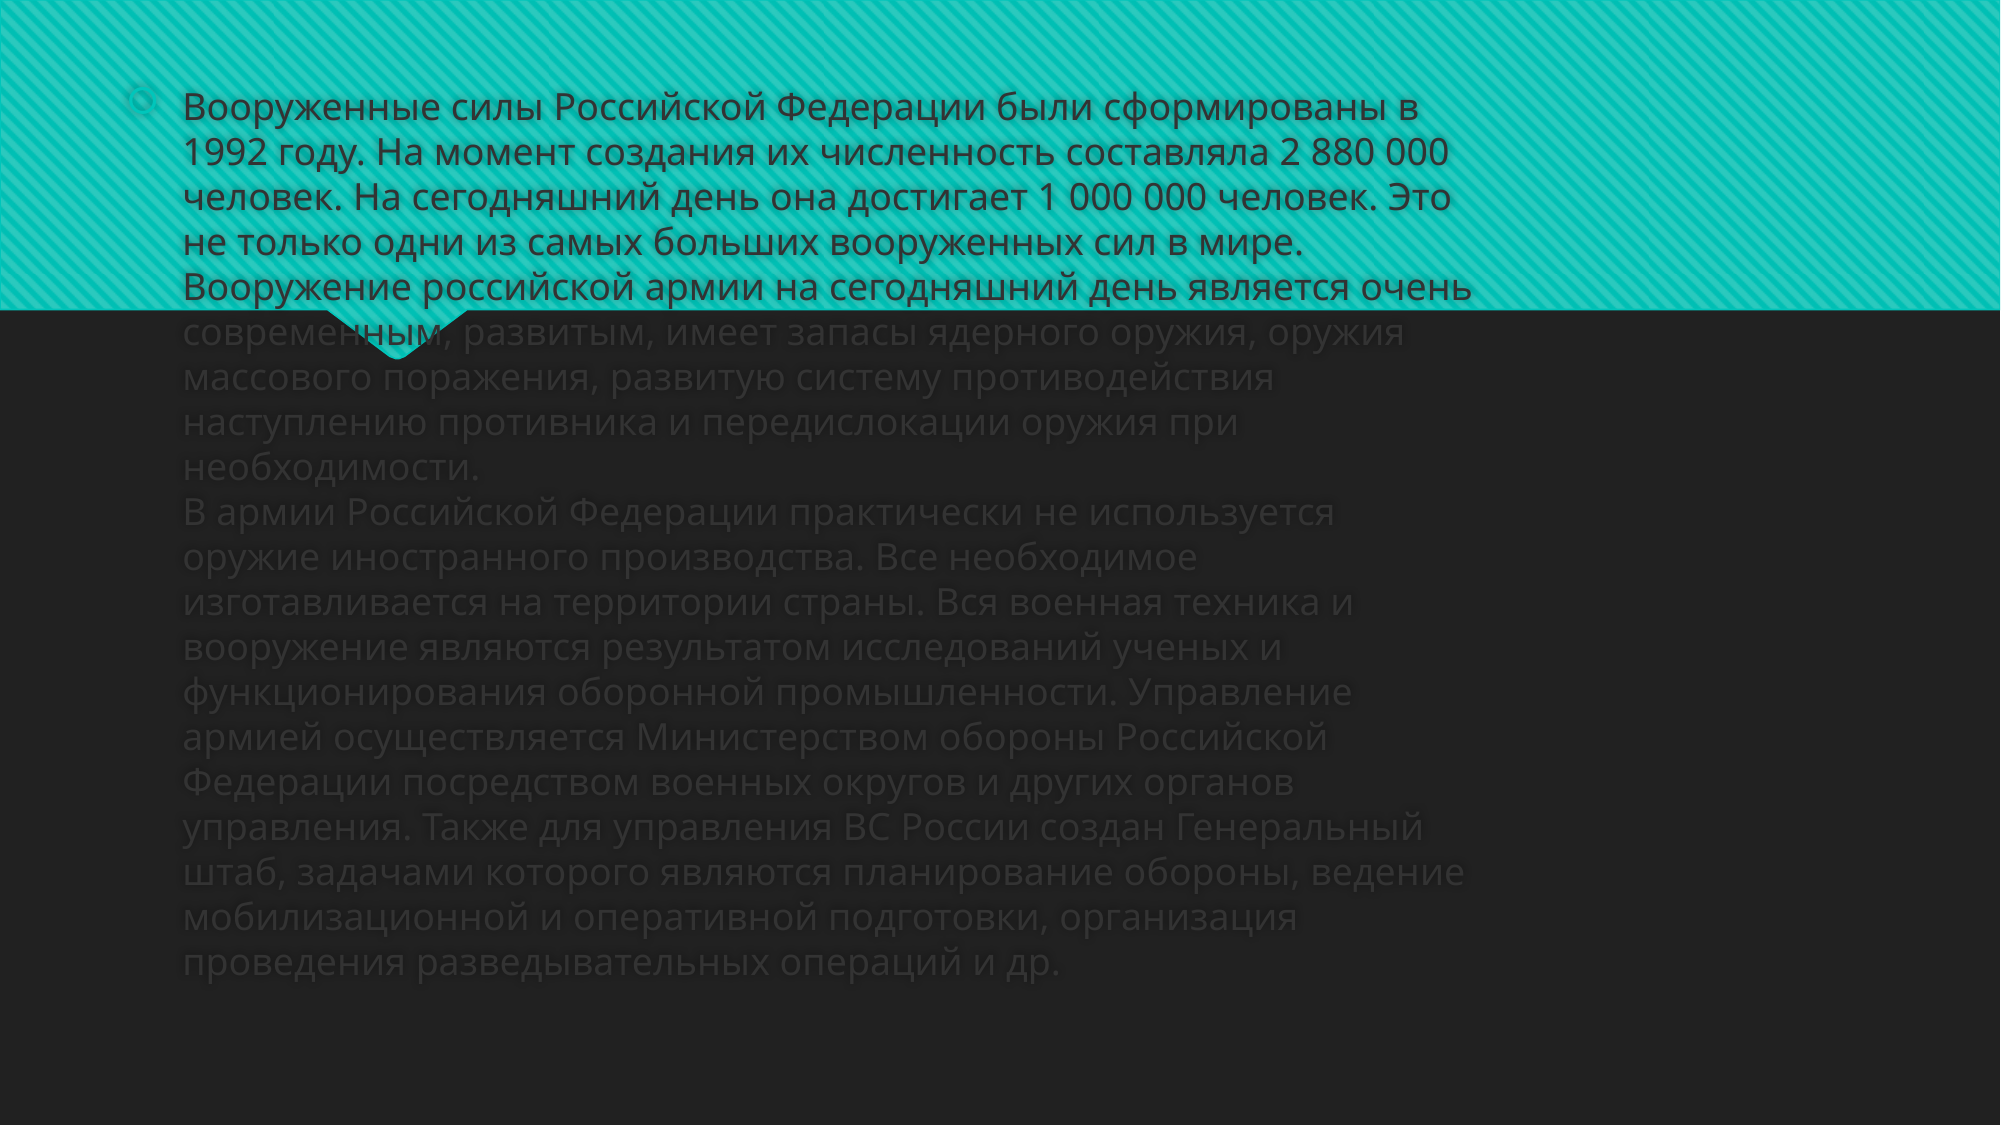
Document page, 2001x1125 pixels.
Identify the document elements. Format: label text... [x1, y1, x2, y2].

list Вооруженные силы Российской Федерации были сформированы в 1992 году. На момент создания их численность составляла 2 880 000 человек. На сегодняшний день она достигает 1 000 000 человек. Это не только одни из самых больших вооруженных сил в мире. Вооружение российской армии на сегодняшний день является очень современным, развитым, имеет запасы ядерного оружия, оружия массового поражения, развитую систему противодействия наступлению противника и передислокации оружия при необходимости. В армии Российской Федерации практически не используется оружие иностранного производства. Все необходимое изготавливается на территории страны. Вся военная техника и вооружение являются результатом исследований ученых и функционирования оборонной промышленности. Управление армией осуществляется Министерством обороны Российской Федерации посредством военных округов и других органов управления. Также для управления ВС России создан Генеральный штаб, задачами которого являются планирование обороны, ведение мобилизационной и оперативной подготовки, организация проведения разведывательных операций и др. [111, 75, 1522, 713]
